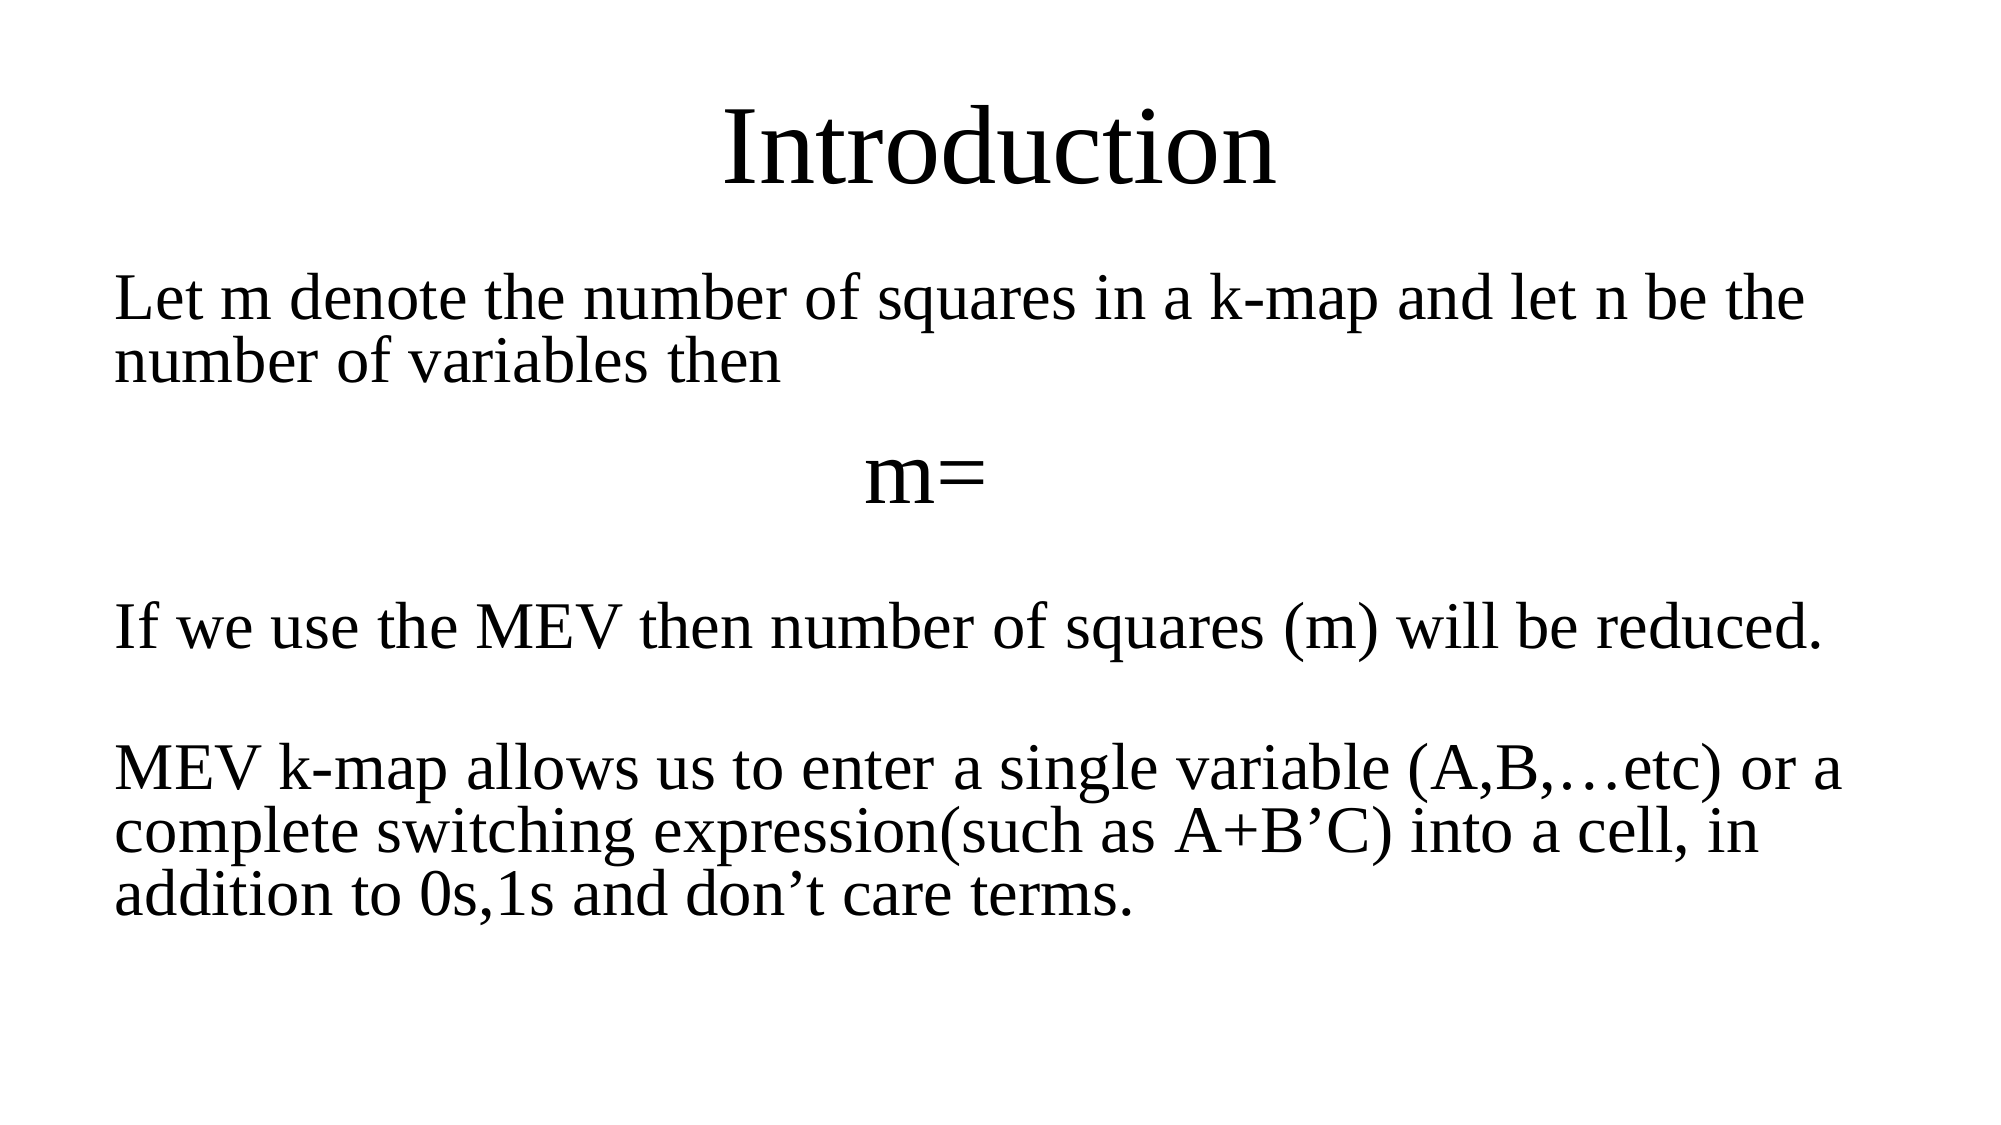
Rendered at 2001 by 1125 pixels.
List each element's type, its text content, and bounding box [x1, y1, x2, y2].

title Introduction [99, 45, 1900, 233]
